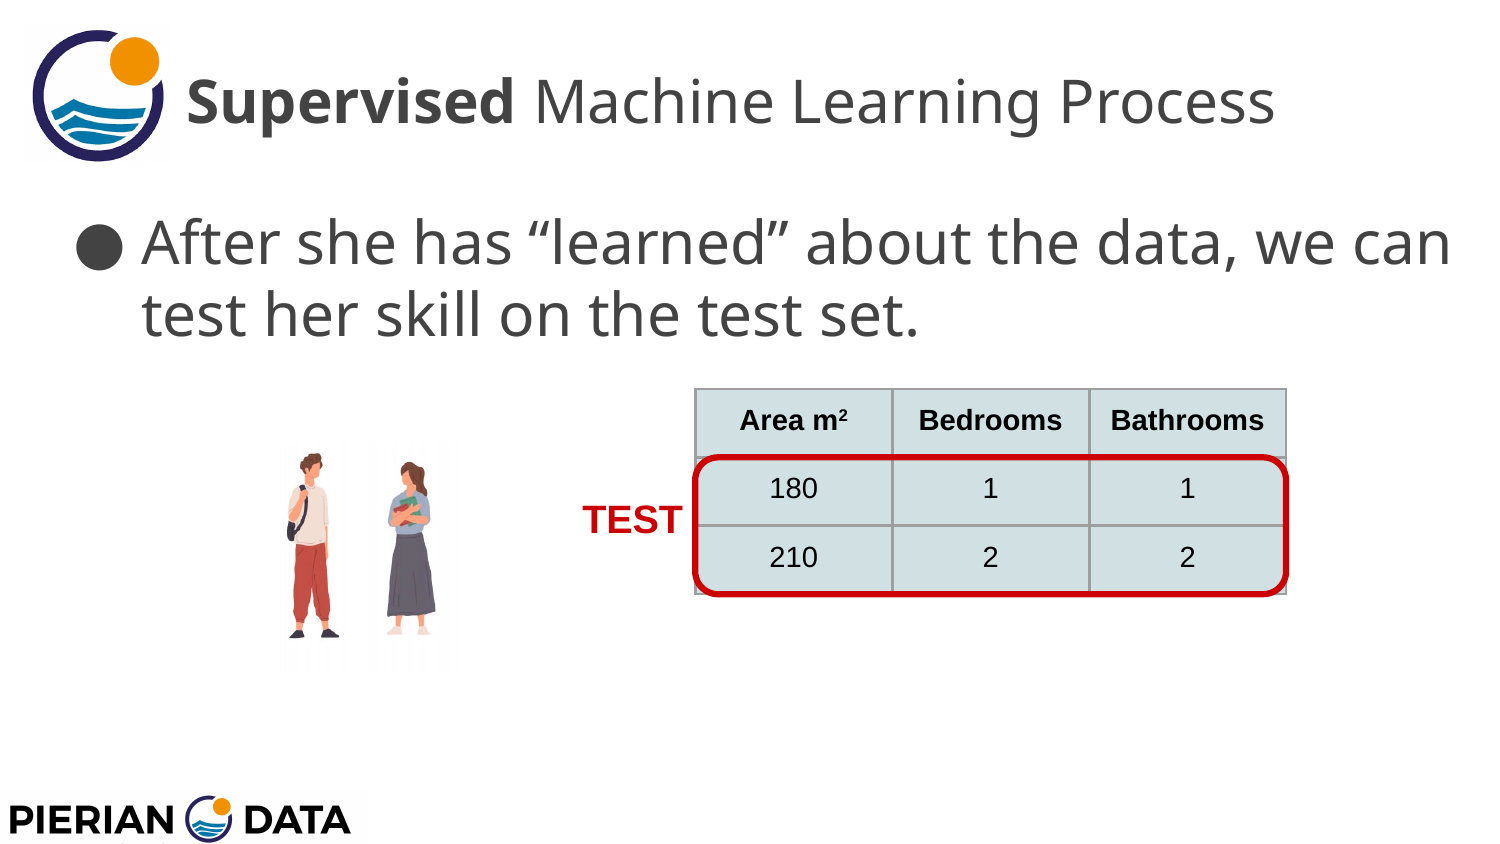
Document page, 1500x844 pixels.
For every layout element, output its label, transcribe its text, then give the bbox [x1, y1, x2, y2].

picture [24, 24, 172, 167]
table_header Bedrooms [894, 390, 1088, 456]
text_box [695, 457, 1287, 595]
table_cell 180 [697, 459, 707, 469]
list After she has “learned” about the data, we can test her skill on the test set. [51, 189, 1476, 750]
title Supervised Machine Learning Process [176, 48, 1449, 143]
table_cell 2 [1273, 581, 1285, 593]
table_cell 1 [1274, 459, 1285, 470]
table_header Area m2 [697, 390, 891, 456]
text_box TEST [523, 479, 742, 591]
picture [0, 787, 368, 844]
table_header Bathrooms [1091, 390, 1285, 456]
picture [275, 442, 466, 674]
